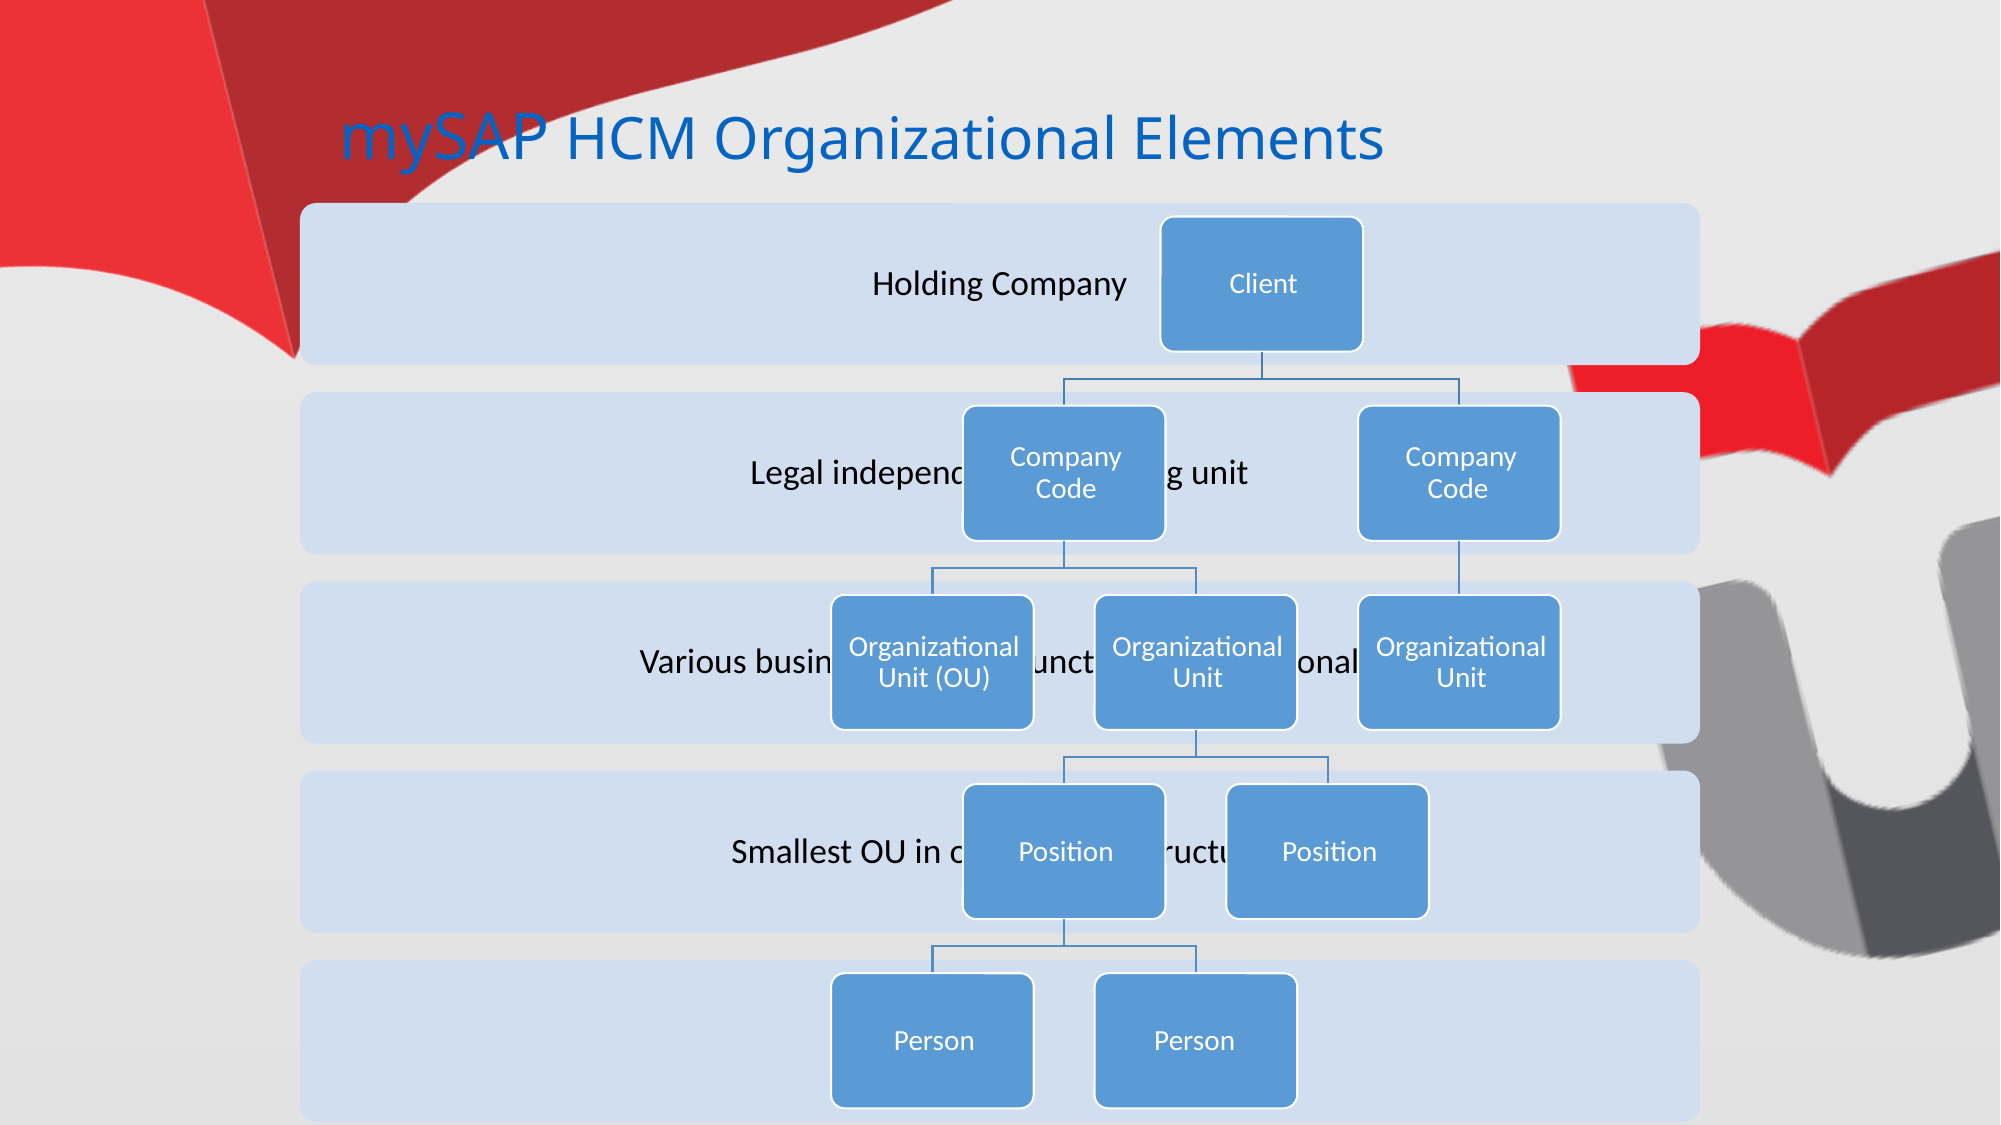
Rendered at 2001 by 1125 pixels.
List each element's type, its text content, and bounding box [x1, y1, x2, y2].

picture [1700, 232, 2001, 1024]
picture [0, 0, 1015, 451]
title mySAP HCM Organizational Elements [324, 45, 1675, 199]
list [299, 199, 1700, 1125]
